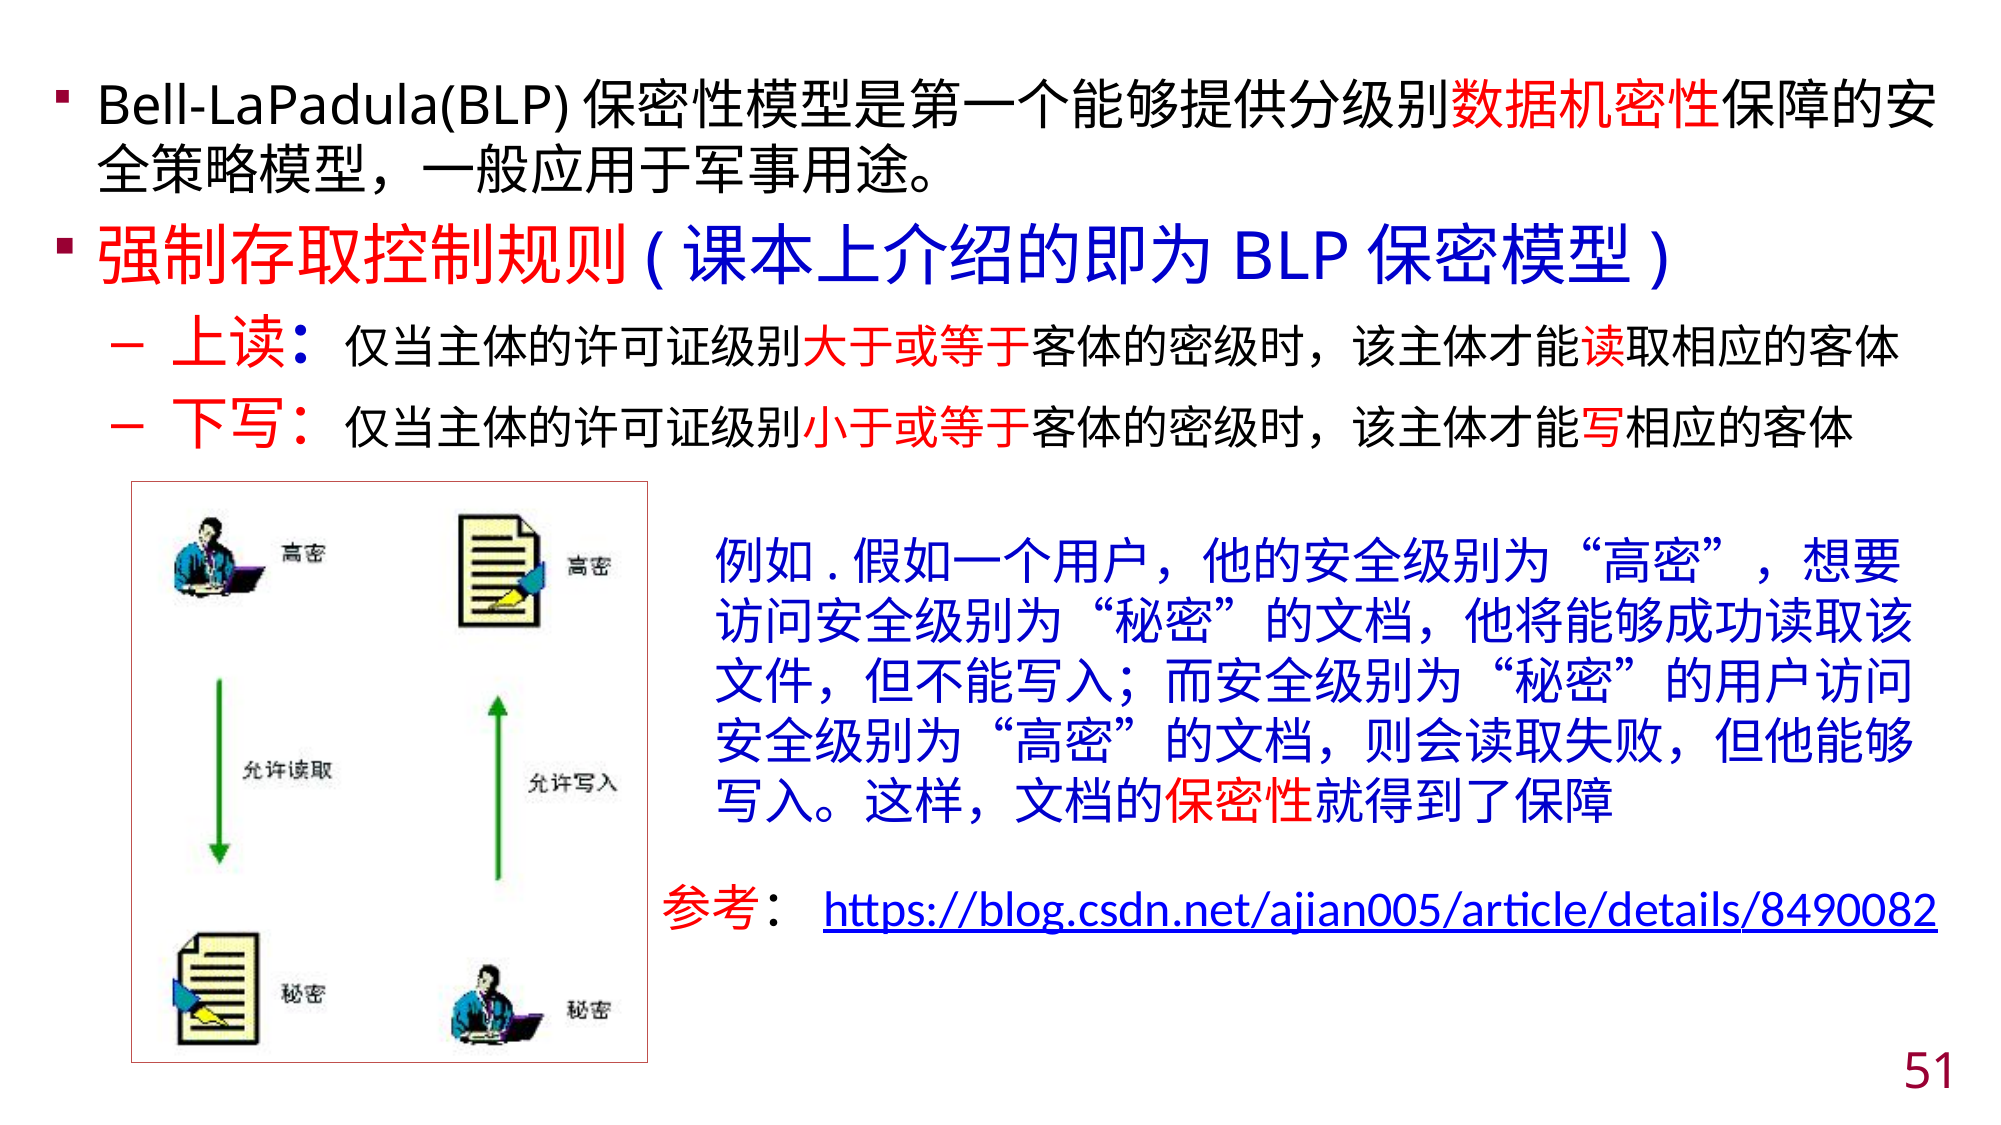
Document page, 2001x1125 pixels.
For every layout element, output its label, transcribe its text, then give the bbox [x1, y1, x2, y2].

text_box 例如.假如一个用户，他的安全级别为“高密”，想要访问安全级别为“秘密”的文档，他将能够成功读取该文件，但不能写入；而安全级别为“秘密”的用户访问安全级别为“高密”的文档，则会读取失败，但他能够写入。这样，文档的保密性就得到了保障 [699, 522, 1938, 837]
text_box 参考：https://blog.csdn.net/ajian005/article/details/8490082 [653, 868, 1953, 944]
slide_number 50 [1550, 1048, 1975, 1096]
list Bell-LaPadula(BLP)保密性模型是第一个能够提供分级别数据机密性保障的安全策略模型，一般应用于军事用途。 强制存取控制规则(课本上介绍的即为BLP保密模型) 上读：仅当主体的许可证级别大于或等于客体的密级时，该主体才能读取相应的客体 下写：仅当主体的许可证级别小于或等于客体的密级时，该主体才能写相应的客体 [37, 62, 1963, 1073]
picture [131, 480, 649, 1063]
